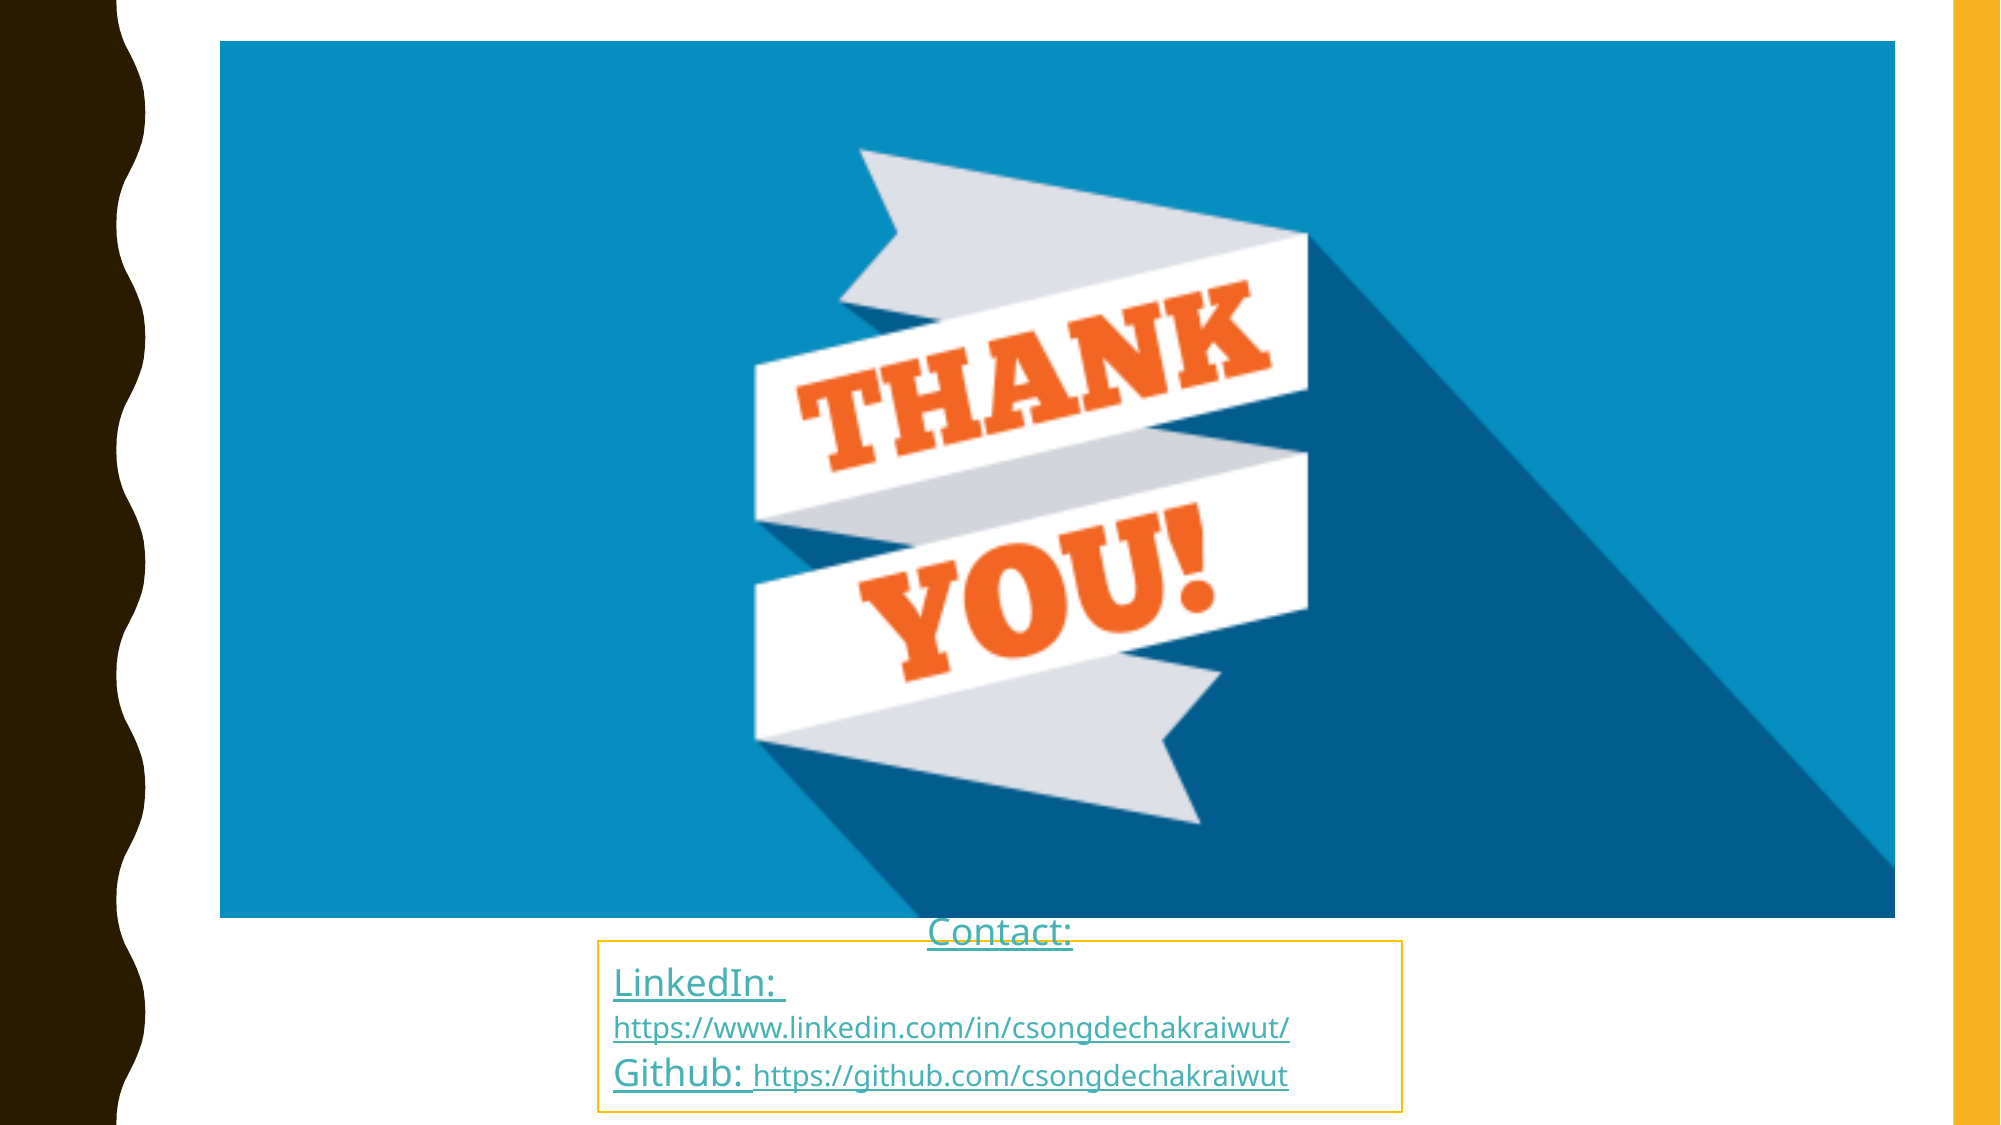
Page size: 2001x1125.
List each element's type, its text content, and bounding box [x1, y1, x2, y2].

text_box Contact: LinkedIn : https://www.linkedin.com/in/csongdechakraiwut/ Github : https://github.com/csongdechakraiwut [597, 940, 1403, 1113]
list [220, 41, 1895, 918]
